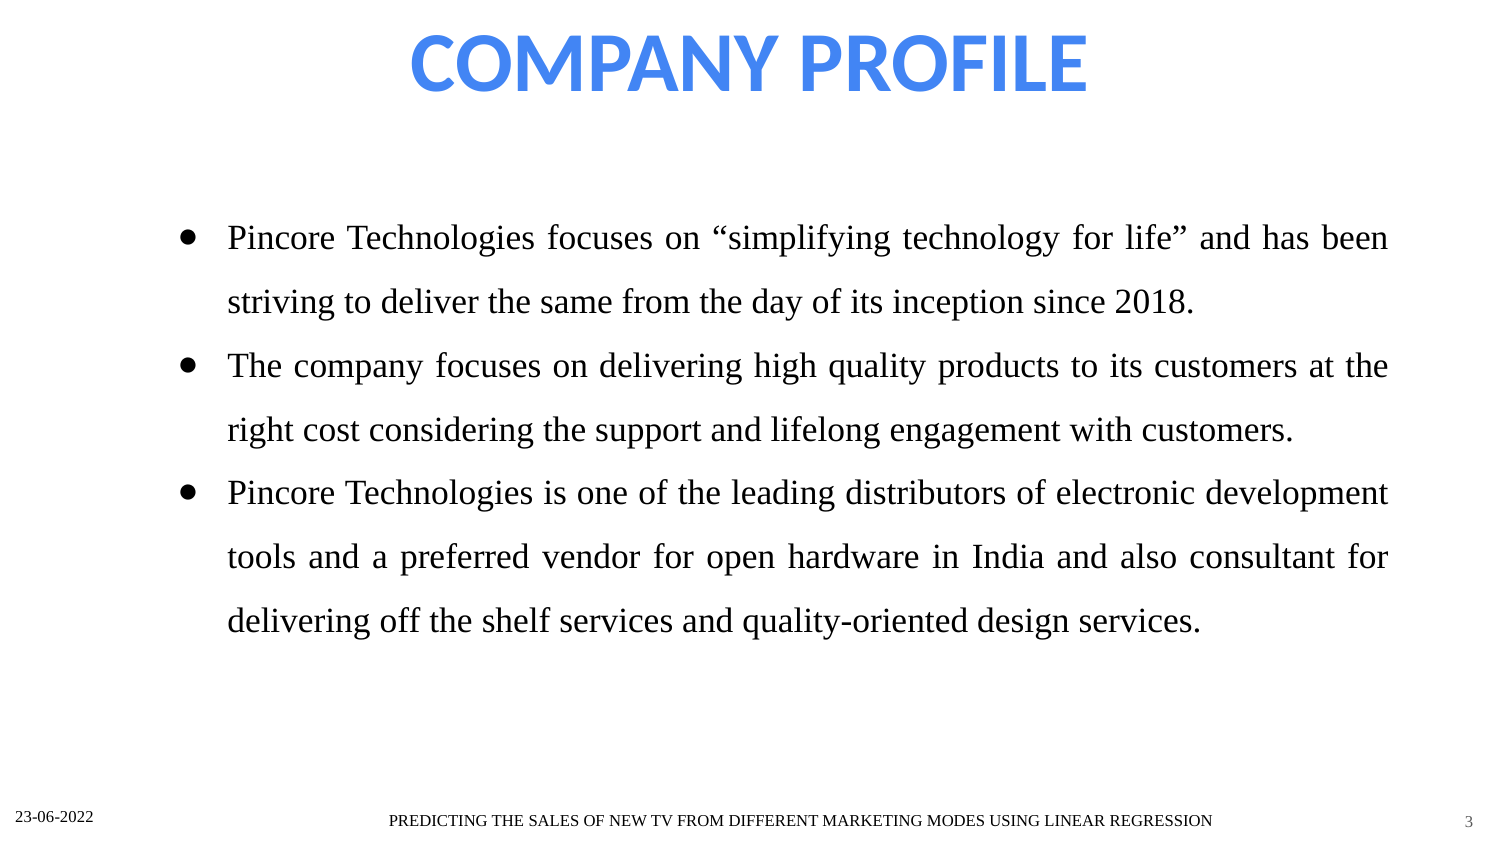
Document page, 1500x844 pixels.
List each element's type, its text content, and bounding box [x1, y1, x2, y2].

footer PREDICTING THE SALES OF NEW TV FROM DIFFERENT MARKETING MODES USING LINEAR REGRESSION [266, 798, 1337, 844]
text_box Pincore Technologies focuses on “simplifying technology for life” and has been striving to deliver the same from the day of its inception since 2018. The company focuses on delivering high quality products to its customers at the right cost considering the support and lifelong engagement with customers. Pincore Technologies is one of the leading distributors of electronic development tools and a preferred vendor for open hardware in India and also consultant for delivering off the shelf services and quality-oriented design services. [141, 187, 1401, 657]
text_box 23-06-2022 [0, 796, 227, 836]
slide_number 3 [1394, 788, 1485, 844]
text_box COMPANY PROFILE [0, 0, 1500, 114]
